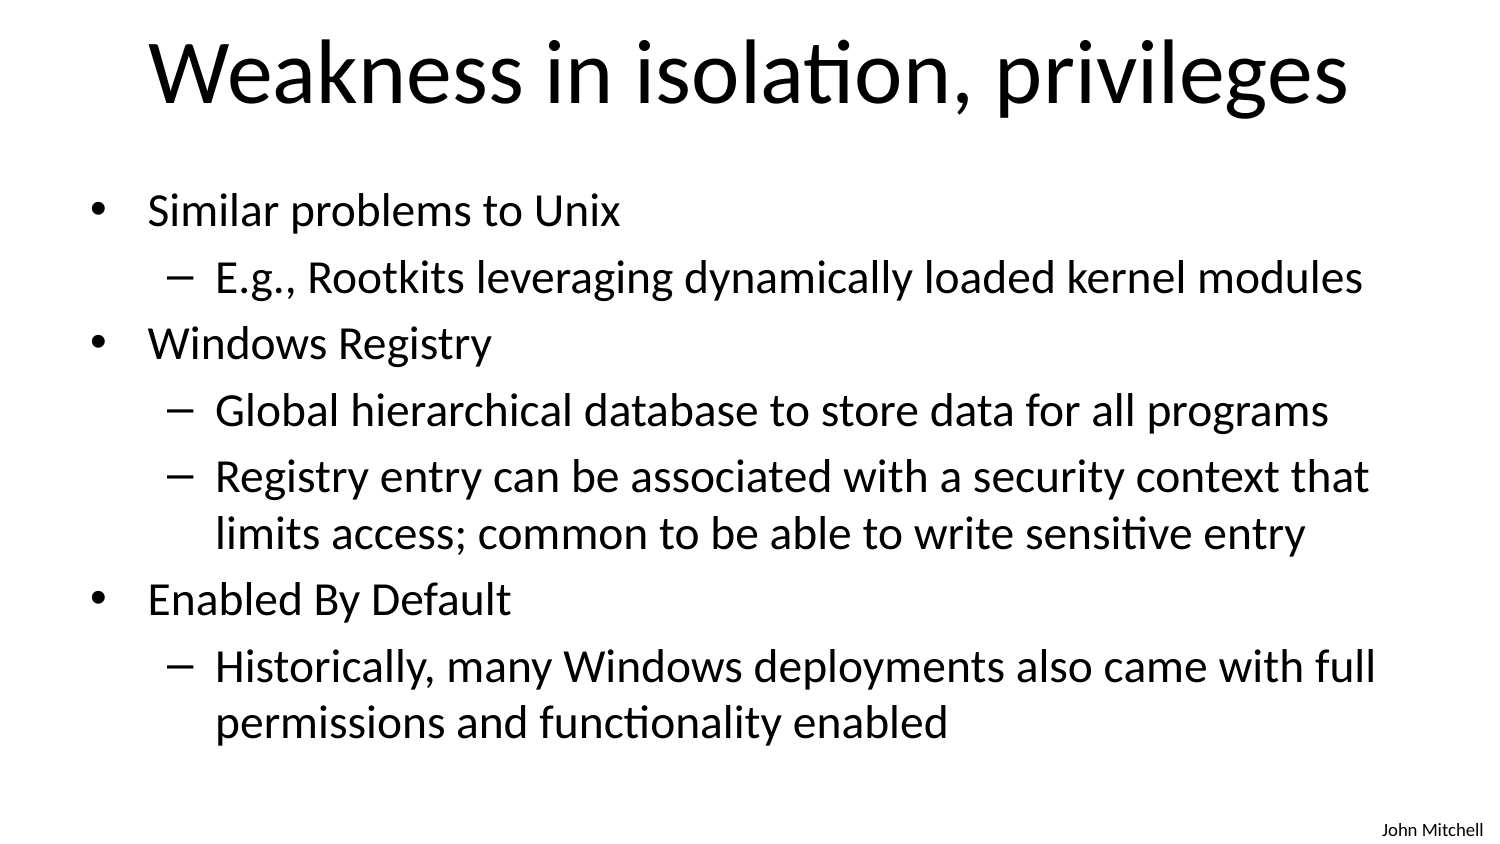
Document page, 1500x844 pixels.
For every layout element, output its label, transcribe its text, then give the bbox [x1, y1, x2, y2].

title Weakness in isolation, privileges [75, 0, 1425, 138]
list Similar problems to Unix E.g., Rootkits leveraging dynamically loaded kernel modules Windows Registry Global hierarchical database to store data for all programs Registry entry can be associated with a security context that limits access; common to be able to write sensitive entry Enabled By Default Historically, many Windows deployments also came with full permissions and functionality enabled [75, 171, 1425, 844]
